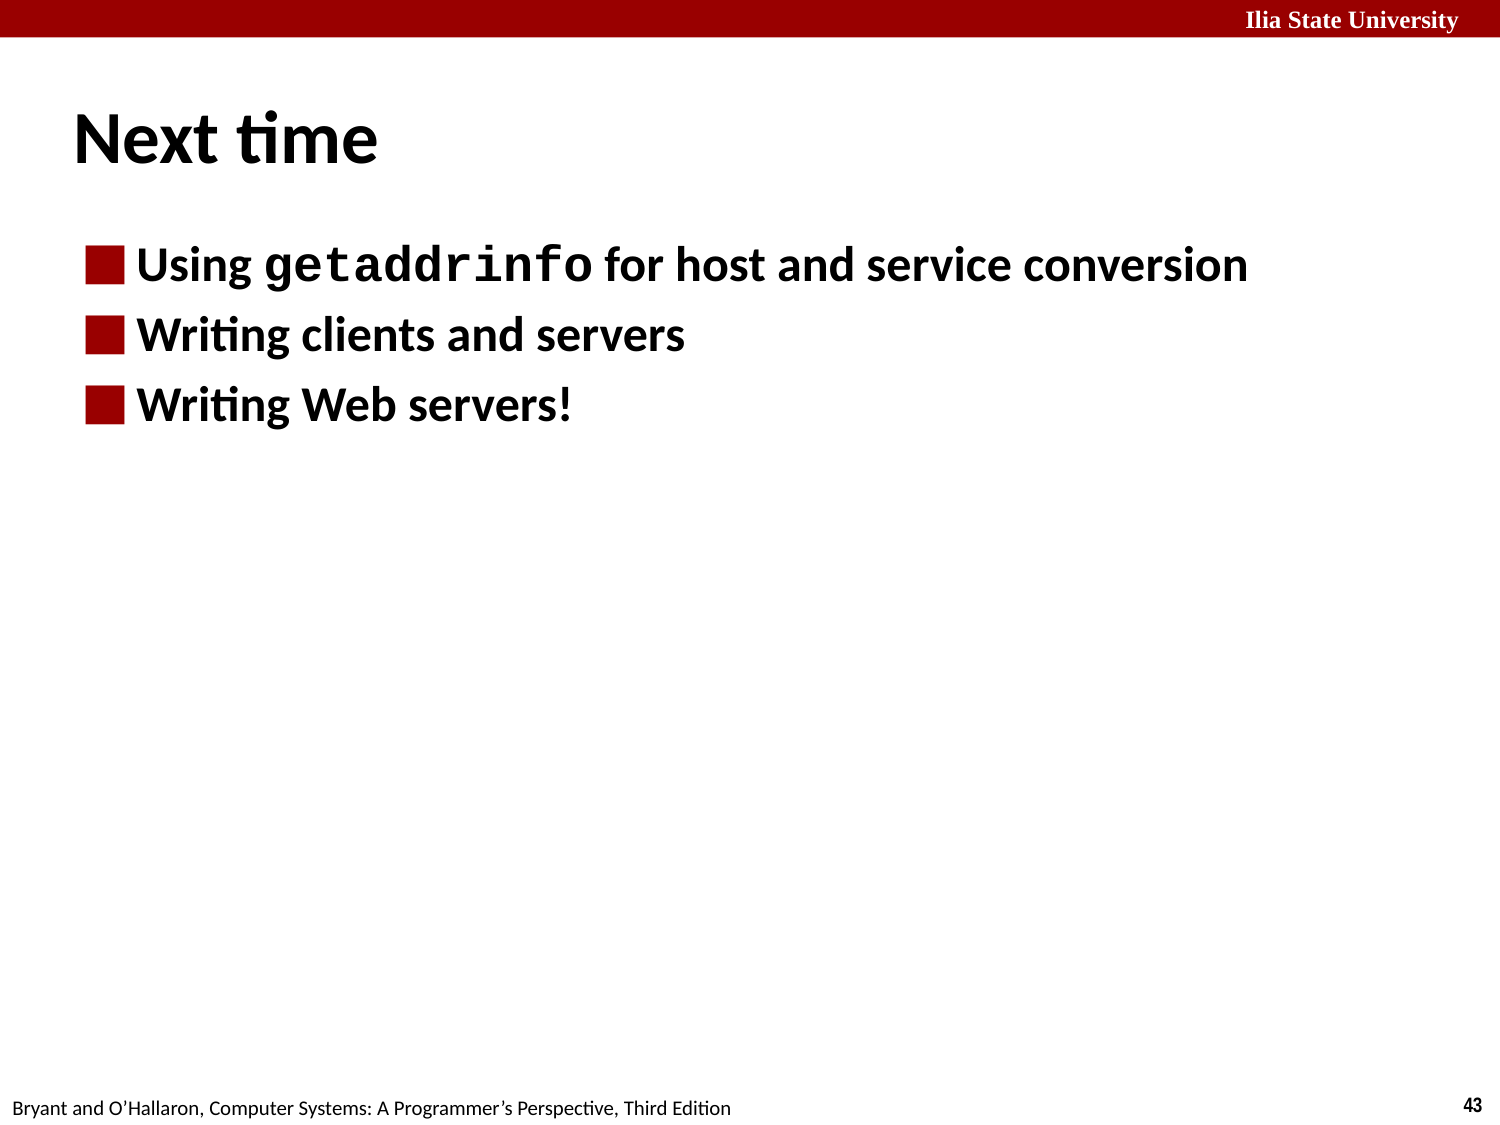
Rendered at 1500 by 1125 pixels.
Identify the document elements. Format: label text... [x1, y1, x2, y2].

list Using getaddrinfo for host and service conversion Writing clients and servers Writing Web servers! [65, 223, 1361, 1040]
title Next time [58, 71, 1304, 197]
